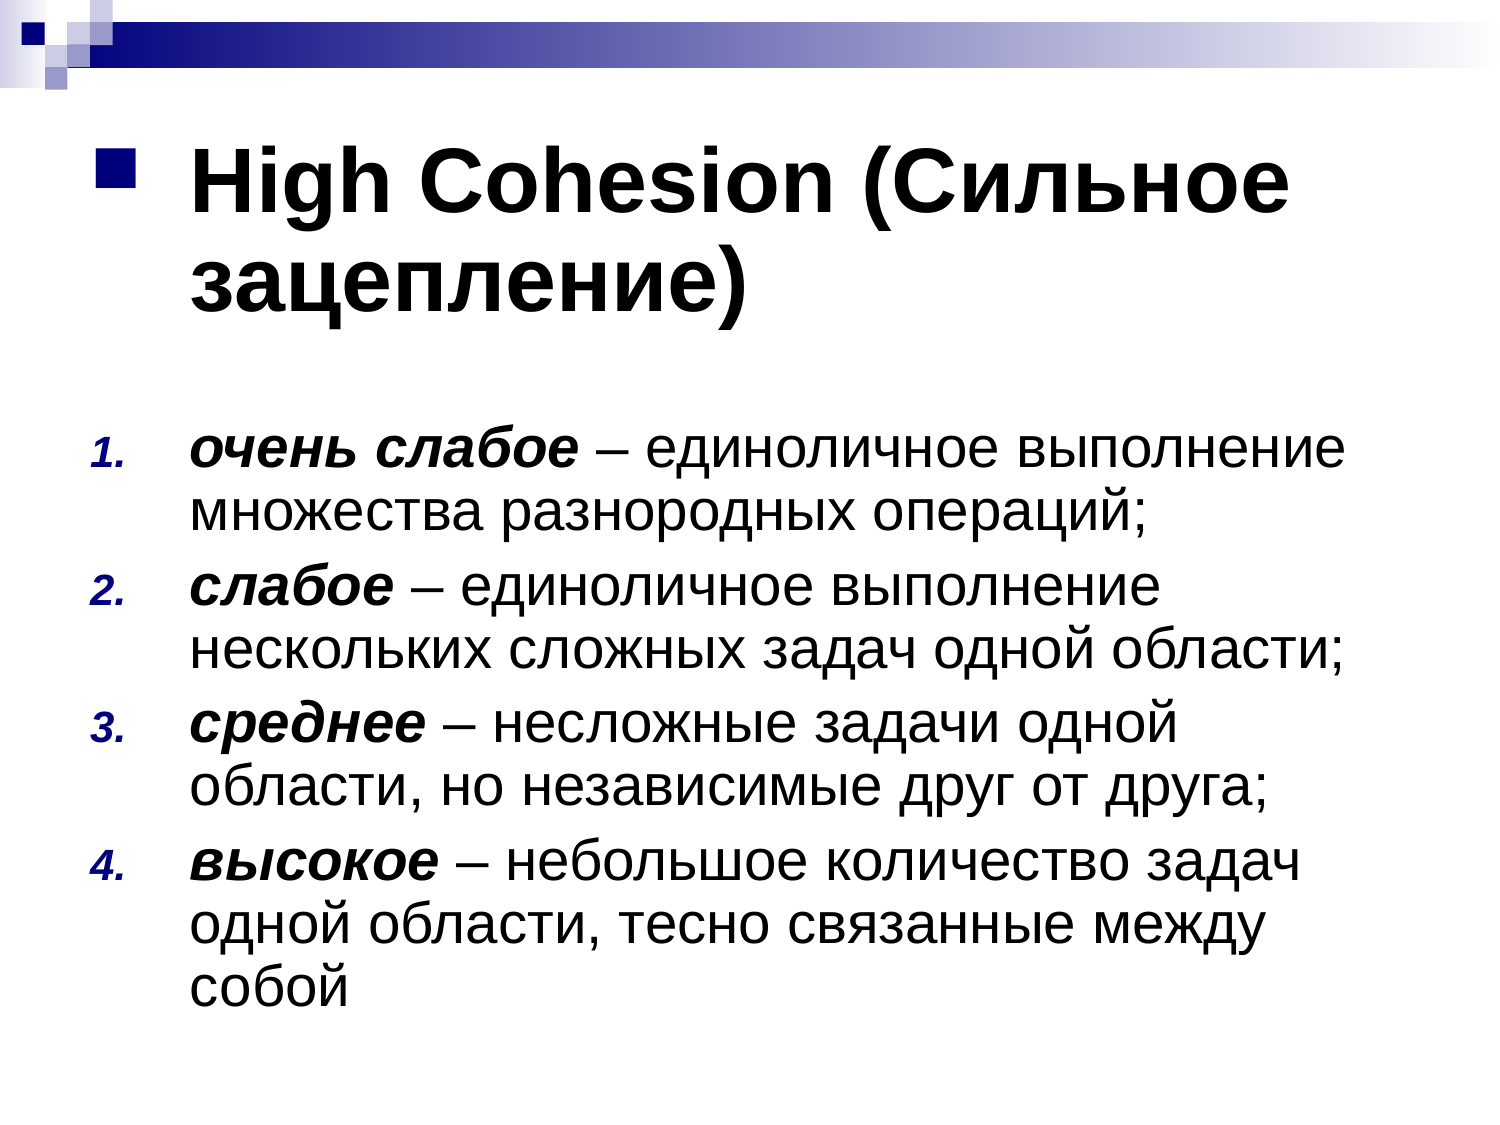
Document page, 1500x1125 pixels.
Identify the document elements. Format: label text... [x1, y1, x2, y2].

list High Cohesion (Сильное зацепление) очень слабое – единоличное выполнение множества разнородных операций; слабое – единоличное выполнение нескольких сложных задач одной области; среднее – несложные задачи одной области, но независимые друг от друга; высокое – небольшое количество задач одной области, тесно связанные между собой [75, 125, 1425, 1059]
